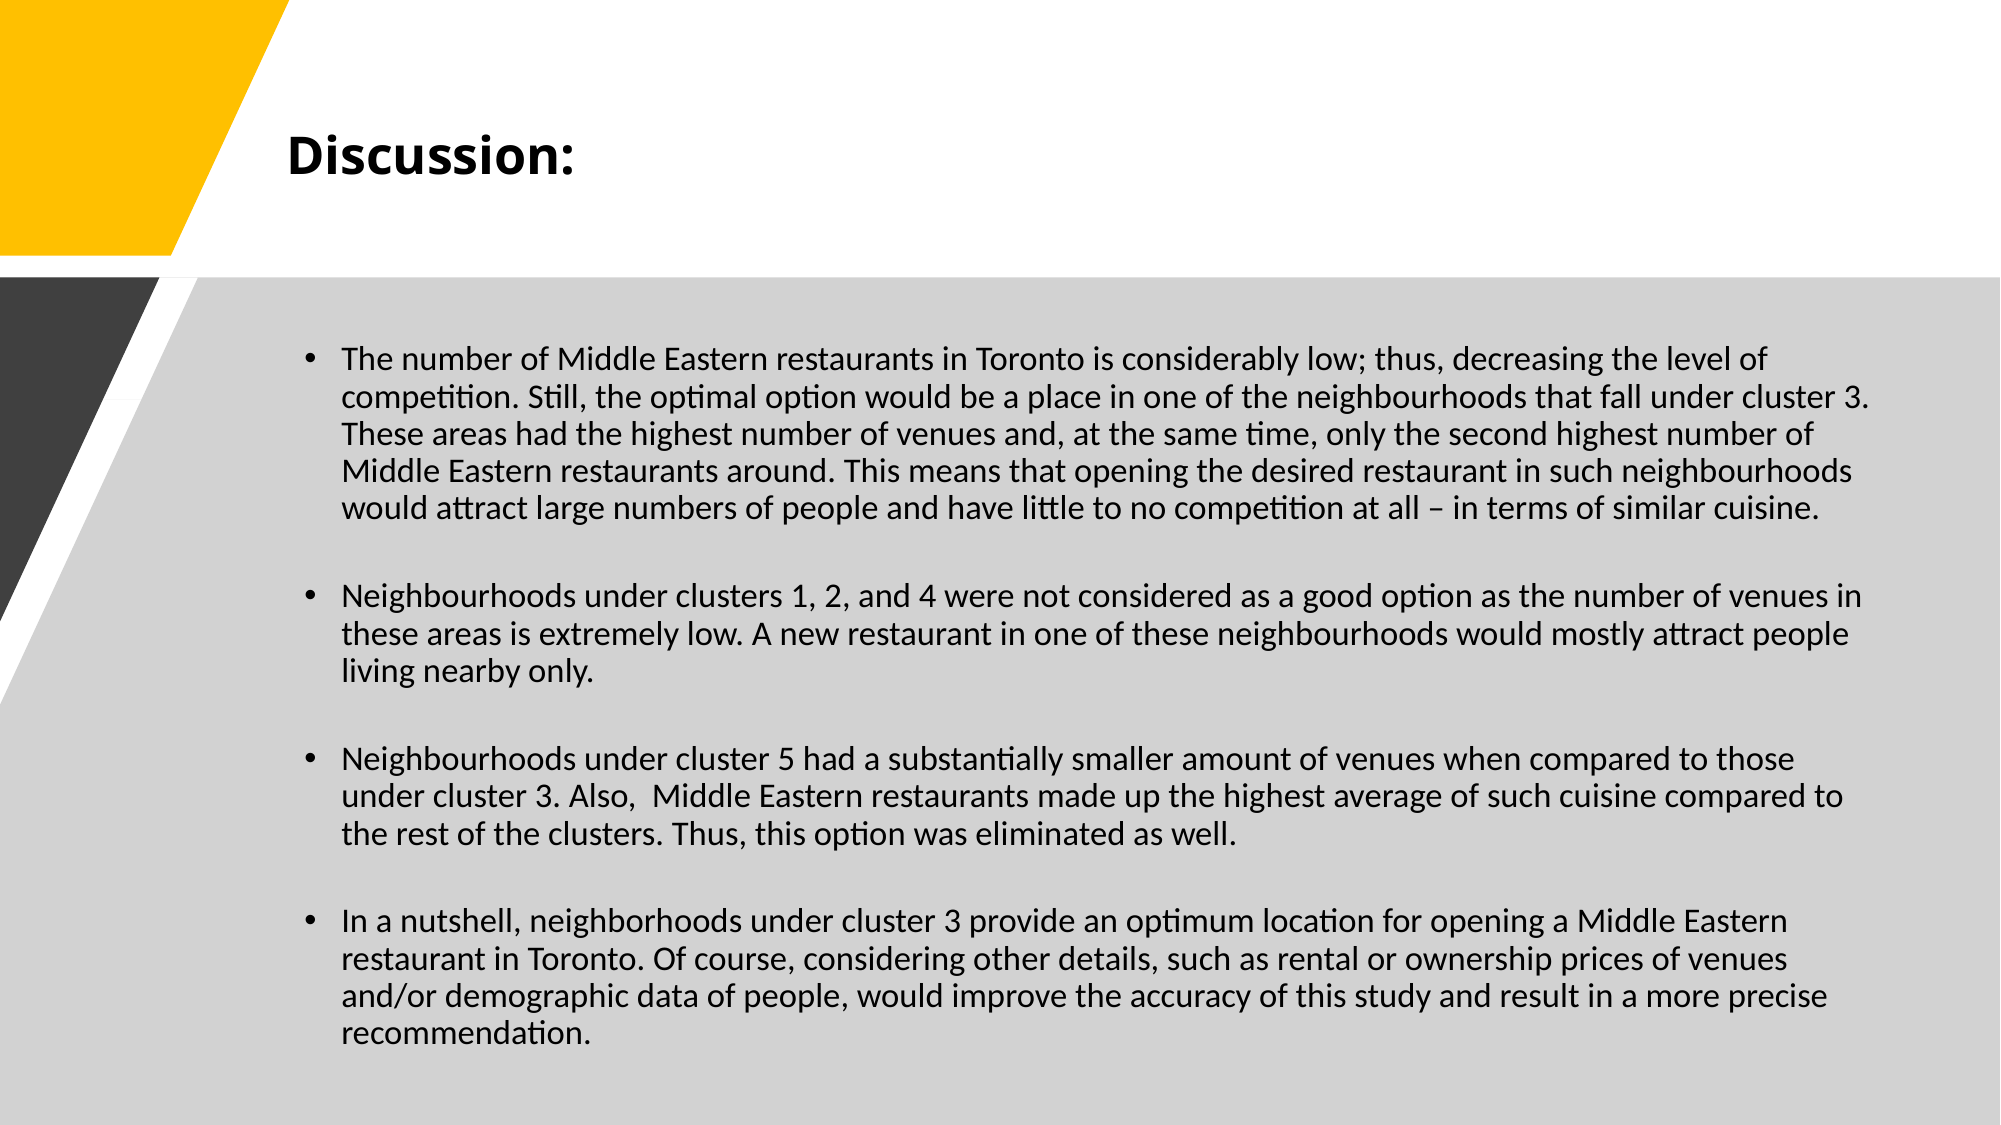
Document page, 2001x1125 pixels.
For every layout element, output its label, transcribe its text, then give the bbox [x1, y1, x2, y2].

text_box [0, 276, 2000, 1125]
list The number of Middle Eastern restaurants in Toronto is considerably low; thus, decreasing the level of competition. Still, the optimal option would be a place in one of the neighbourhoods that fall under cluster 3. These areas had the highest number of venues and, at the same time, only the second highest number of Middle Eastern restaurants around. This means that opening the desired restaurant in such neighbourhoods would attract large numbers of people and have little to no competition at all – in terms of similar cuisine. Neighbourhoods under clusters 1, 2, and 4 were not considered as a good option as the number of venues in these areas is extremely low. A new restaurant in one of these neighbourhoods would mostly attract people living nearby only. Neighbourhoods under cluster 5 had a substantially smaller amount of venues when compared to those under cluster 3. Also, Middle Eastern restaurants made up the highest average of such cuisine compared to the rest of the clusters. Thus, this option was eliminated as well. In a nutshell, neighborhoods under cluster 3 provide an optimum location for opening a Middle Eastern restaurant in Toronto. Of course, considering other details, such as rental or ownership prices of venues and/or demographic data of people, would improve the accuracy of this study and result in a more precise recommendation. [289, 333, 1891, 1106]
text_box [0, 0, 291, 257]
text_box [0, 276, 162, 622]
title Discussion: [271, 60, 1808, 255]
